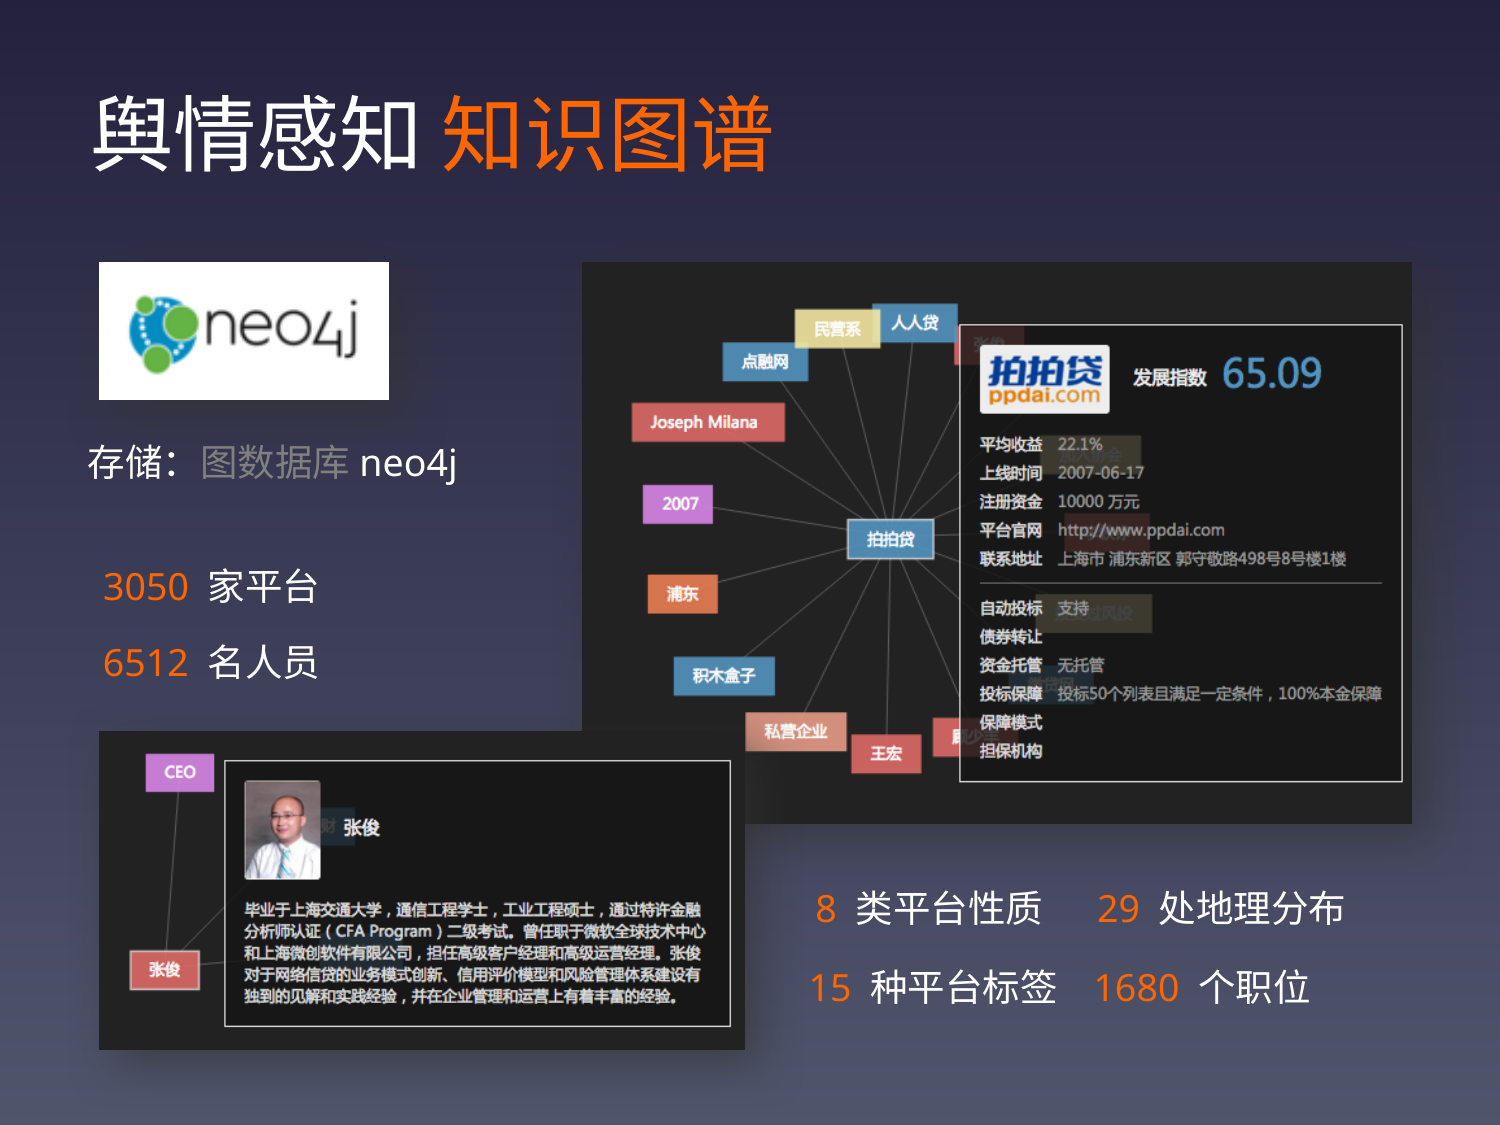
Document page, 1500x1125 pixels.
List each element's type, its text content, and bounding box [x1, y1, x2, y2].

text_box 1680 个职位 [1078, 956, 1326, 1017]
text_box 29 处地理分布 [1082, 877, 1361, 938]
text_box 6512 名人员 [88, 632, 335, 692]
text_box 存储：图数据库neo4j [73, 431, 473, 491]
text_box 3050 家平台 [88, 555, 336, 616]
text_box 15 种平台标签 [793, 956, 1073, 1017]
title 舆情感知 知识图谱 [75, 75, 1425, 263]
picture [98, 262, 1412, 1050]
picture [98, 262, 389, 401]
text_box 8 类平台性质 [800, 877, 1058, 938]
